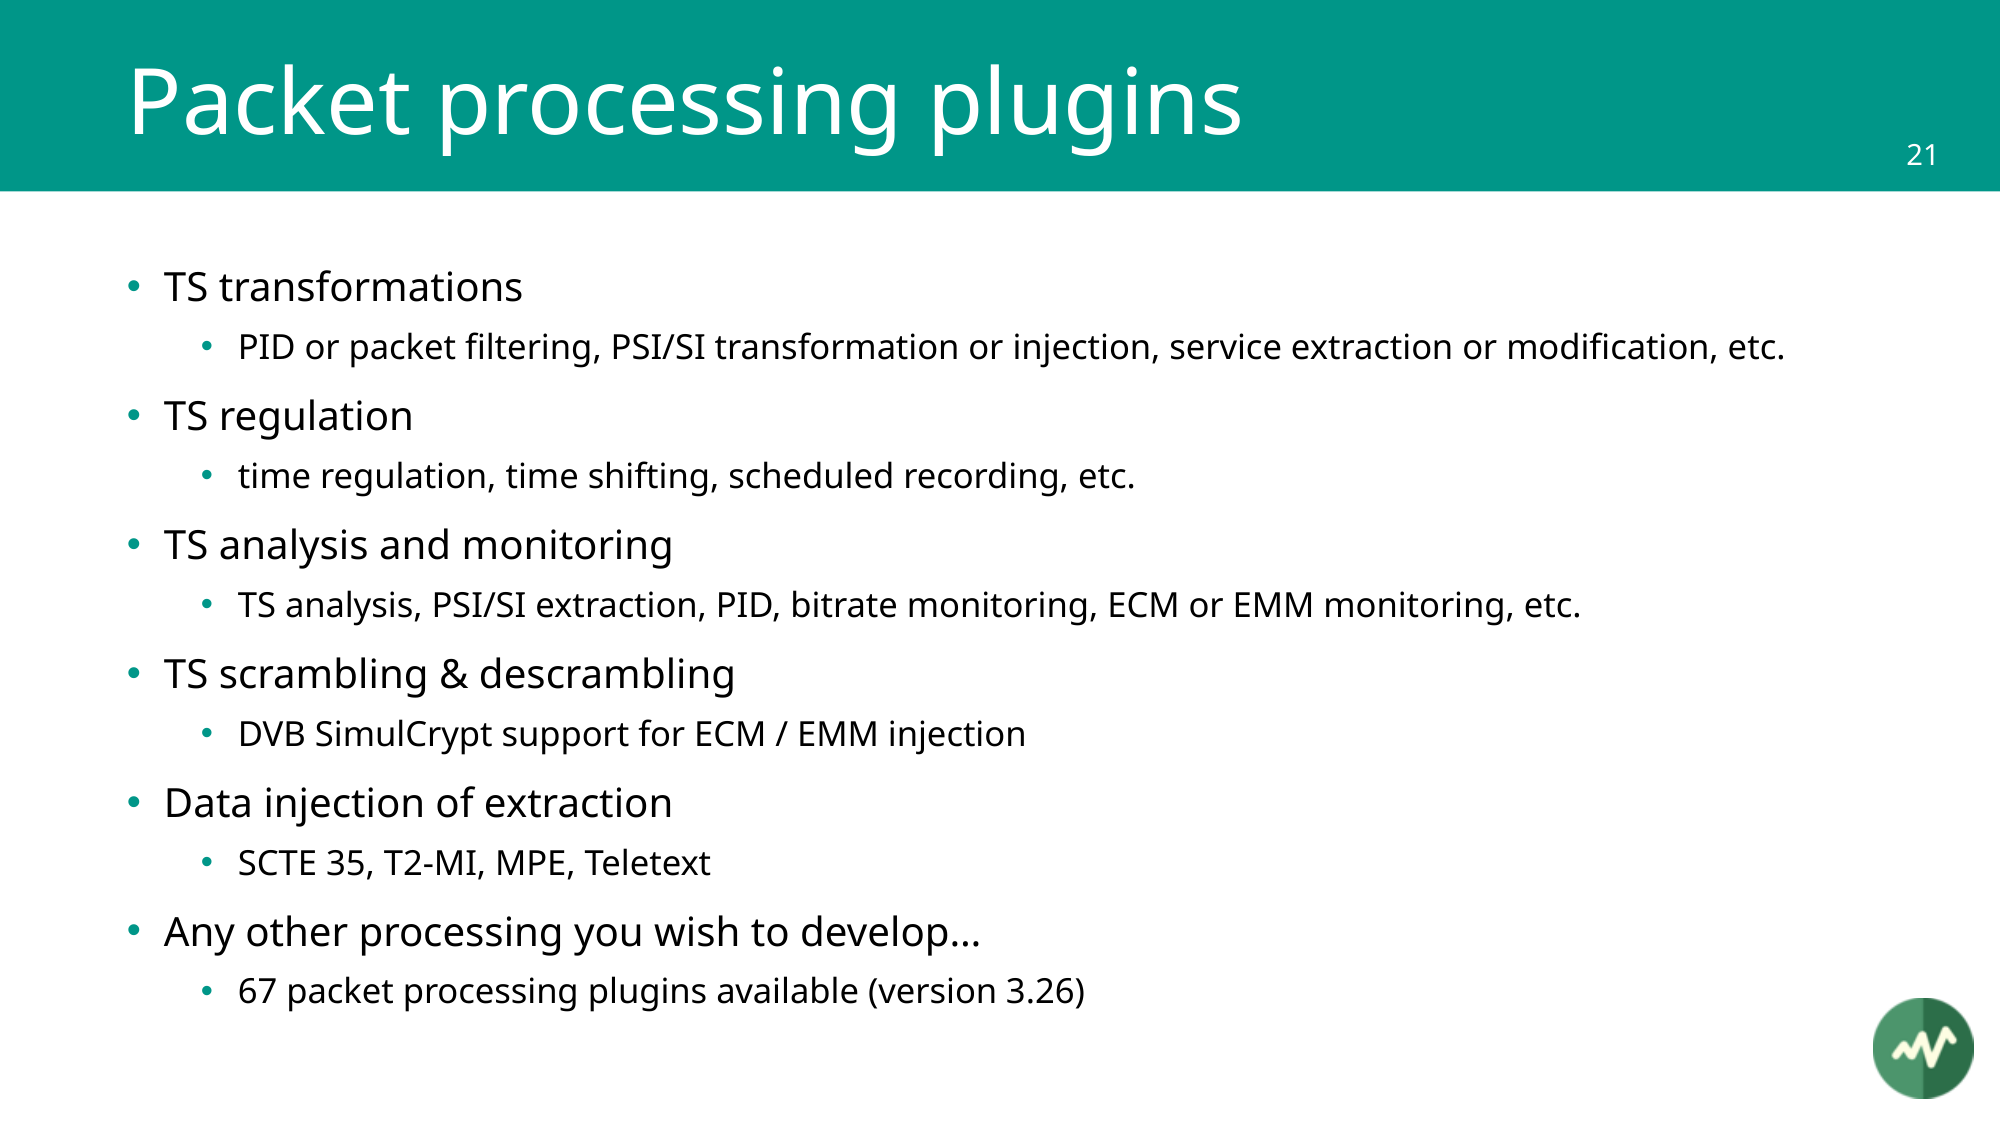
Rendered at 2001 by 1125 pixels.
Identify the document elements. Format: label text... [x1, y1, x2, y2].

list TS transformations PID or packet filtering, PSI/SI transformation or injection, service extraction or modification, etc. TS regulation time regulation, time shifting, scheduled recording, etc. TS analysis and monitoring TS analysis, PSI/SI extraction, PID, bitrate monitoring, ECM or EMM monitoring, etc. TS scrambling & descrambling DVB SimulCrypt support for ECM / EMM injection Data injection of extraction SCTE 35, T2-MI, MPE, Teletext Any other processing you wish to develop… 67 packet processing plugins available (version 3.26) [111, 244, 1812, 1071]
title Packet processing plugins [111, 39, 1812, 171]
picture [1873, 998, 1974, 1099]
